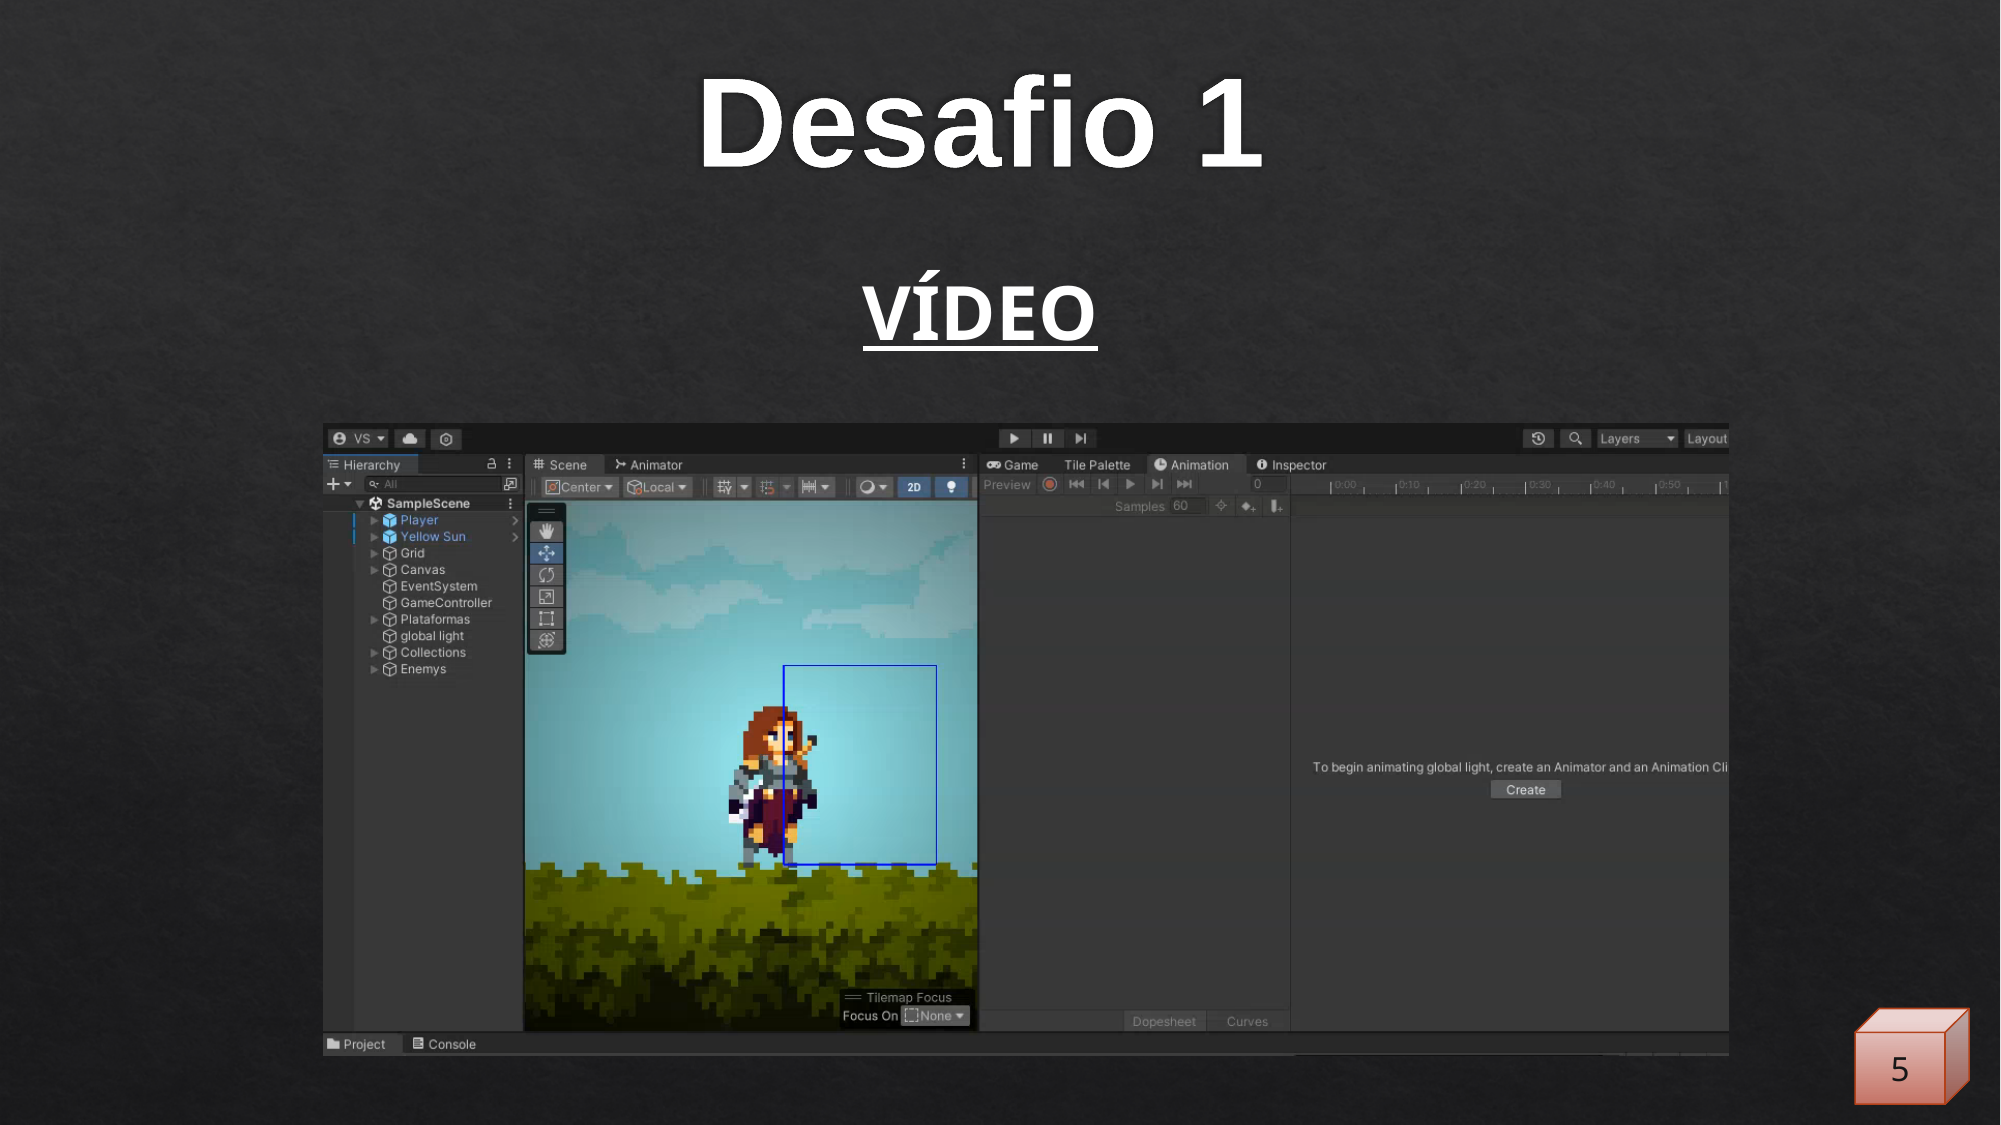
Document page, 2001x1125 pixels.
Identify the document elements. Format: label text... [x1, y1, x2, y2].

title Desafio 1 [206, 30, 1755, 200]
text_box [322, 422, 1730, 1057]
text_box 5 [1854, 1007, 1970, 1105]
text_box VÍDEO [847, 258, 1113, 363]
